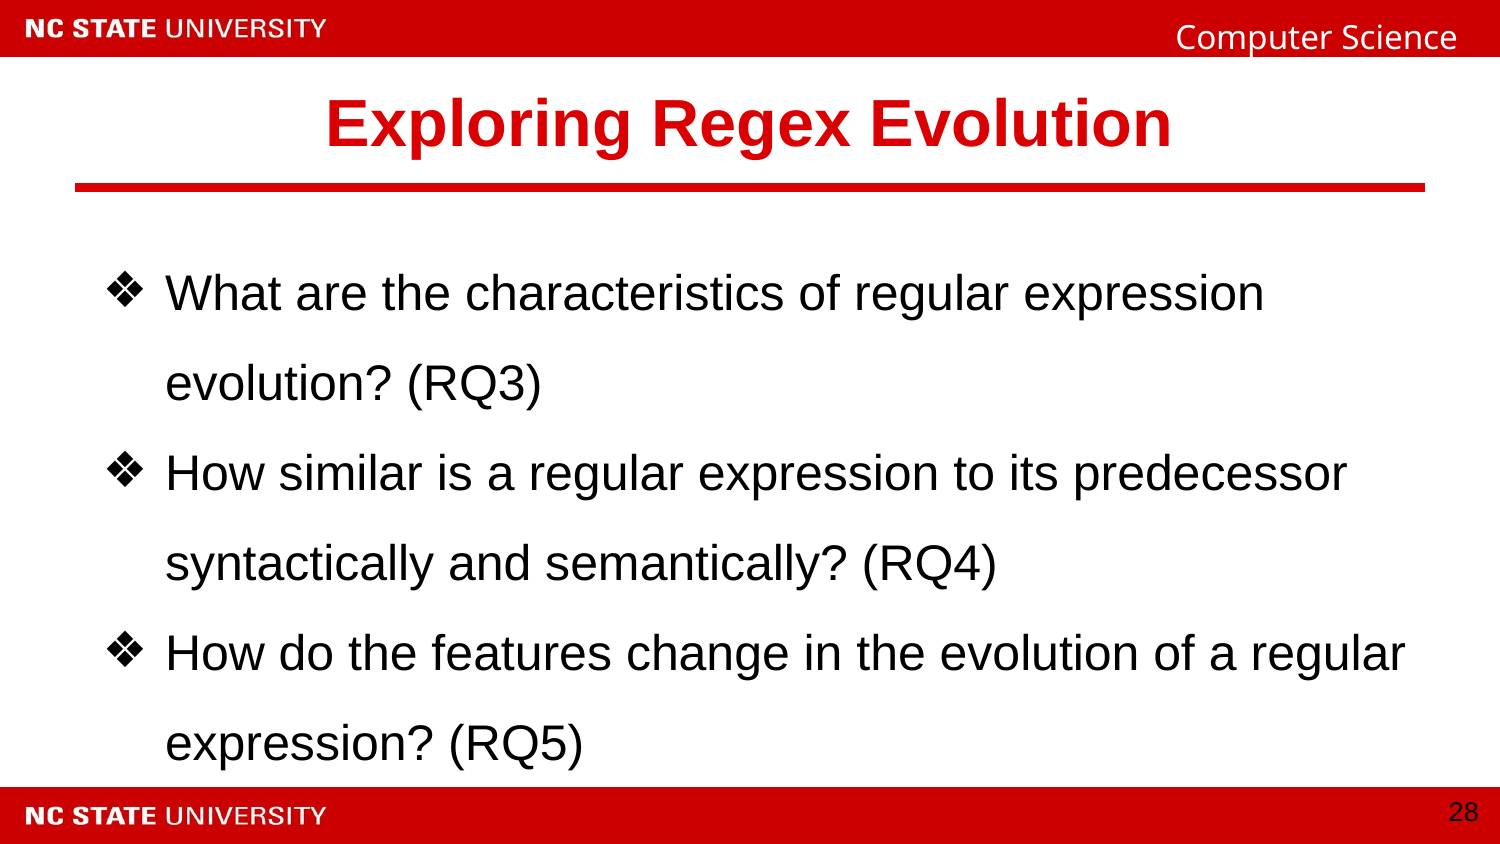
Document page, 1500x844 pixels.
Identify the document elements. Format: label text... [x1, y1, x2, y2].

picture [0, 0, 1500, 57]
slide_number ‹#› [1403, 779, 1494, 844]
picture [1494, 787, 1500, 844]
list What are the characteristics of regular expression evolution? (RQ3) How similar is a regular expression to its predecessor syntactically and semantically? (RQ4) How do the features change in the evolution of a regular expression? (RQ5) [75, 215, 1450, 742]
title Exploring Regex Evolution [75, 33, 1425, 175]
picture [0, 787, 1403, 844]
